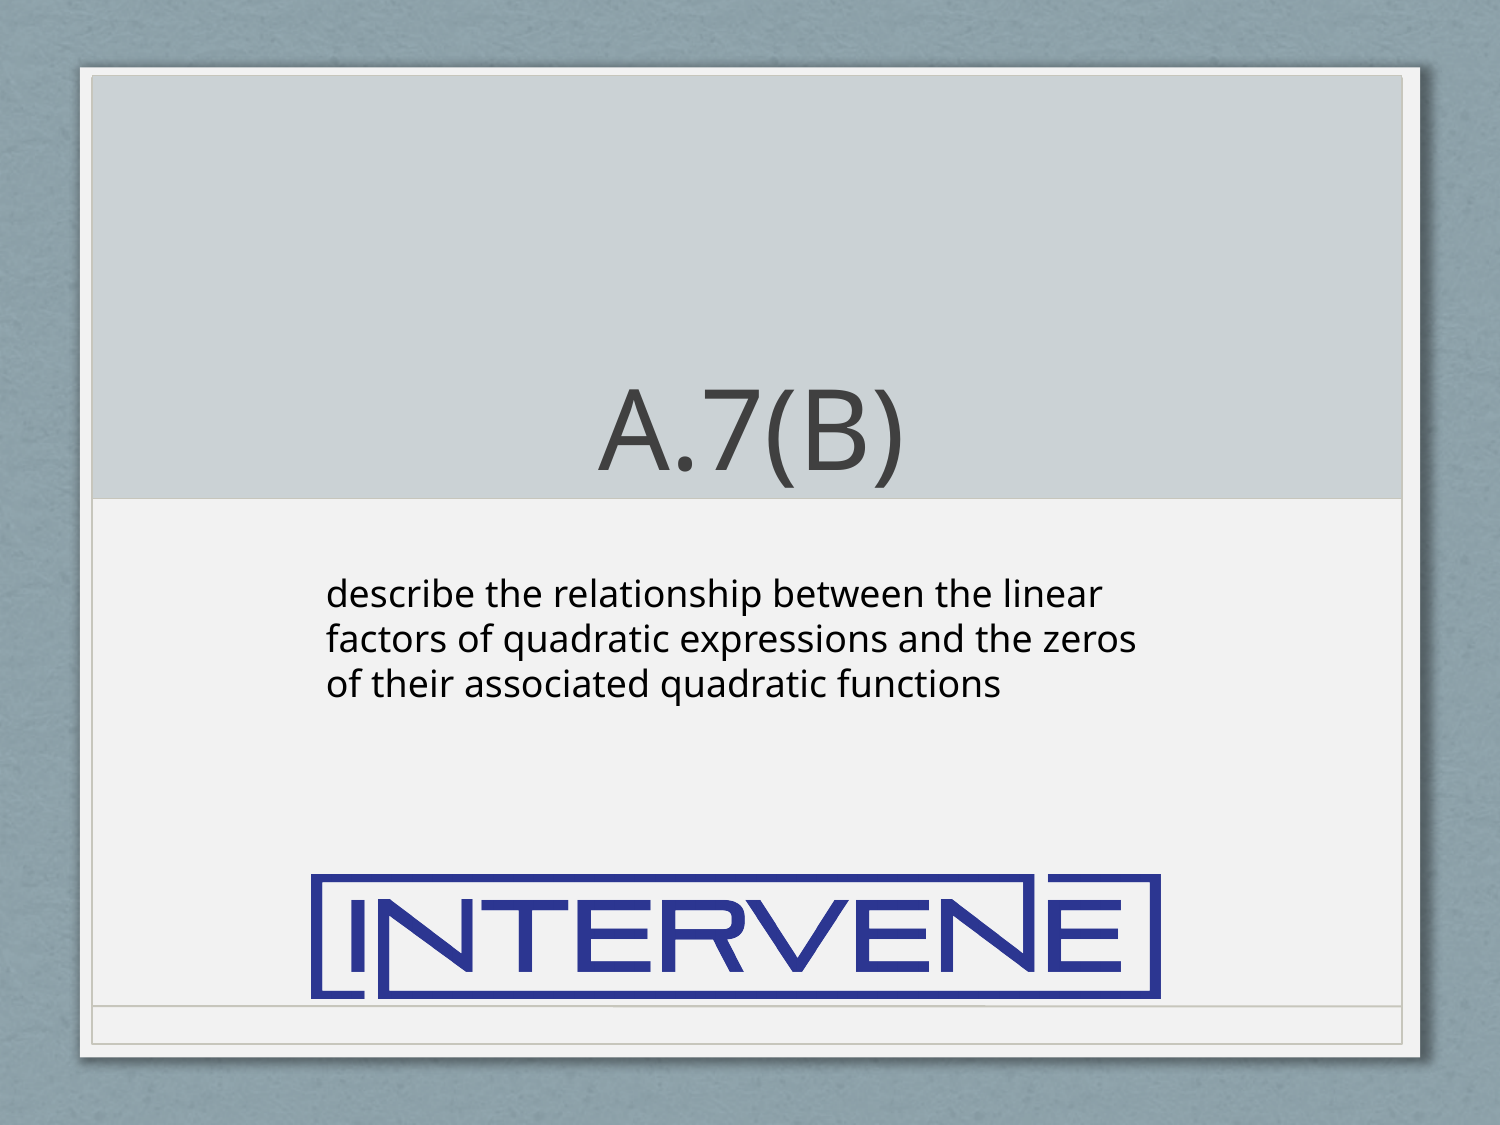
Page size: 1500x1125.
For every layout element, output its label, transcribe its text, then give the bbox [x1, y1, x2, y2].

picture [310, 874, 1161, 999]
title A.7(B) [150, 184, 1355, 500]
text_box describe the relationship between the linear factors of quadratic expressions and the zeros of their associated quadratic functions [310, 562, 1161, 713]
